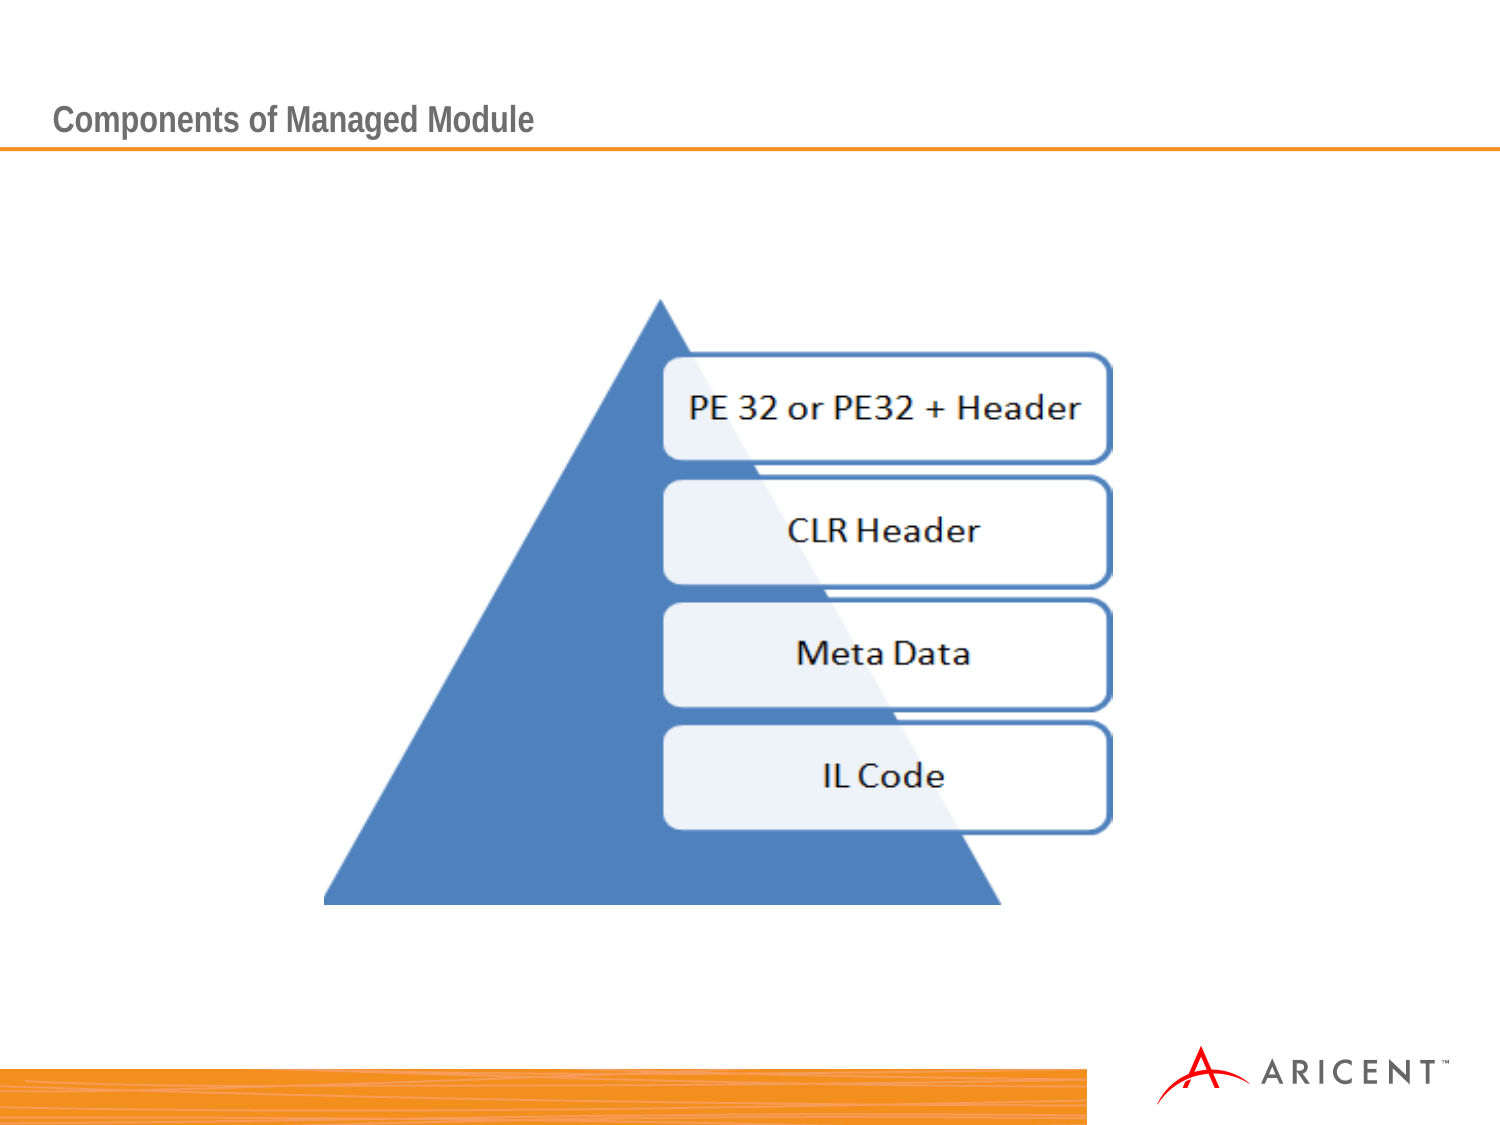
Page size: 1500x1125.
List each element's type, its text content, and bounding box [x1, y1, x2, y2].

picture [0, 0, 1500, 1125]
title Components of Managed Module [37, 74, 763, 138]
